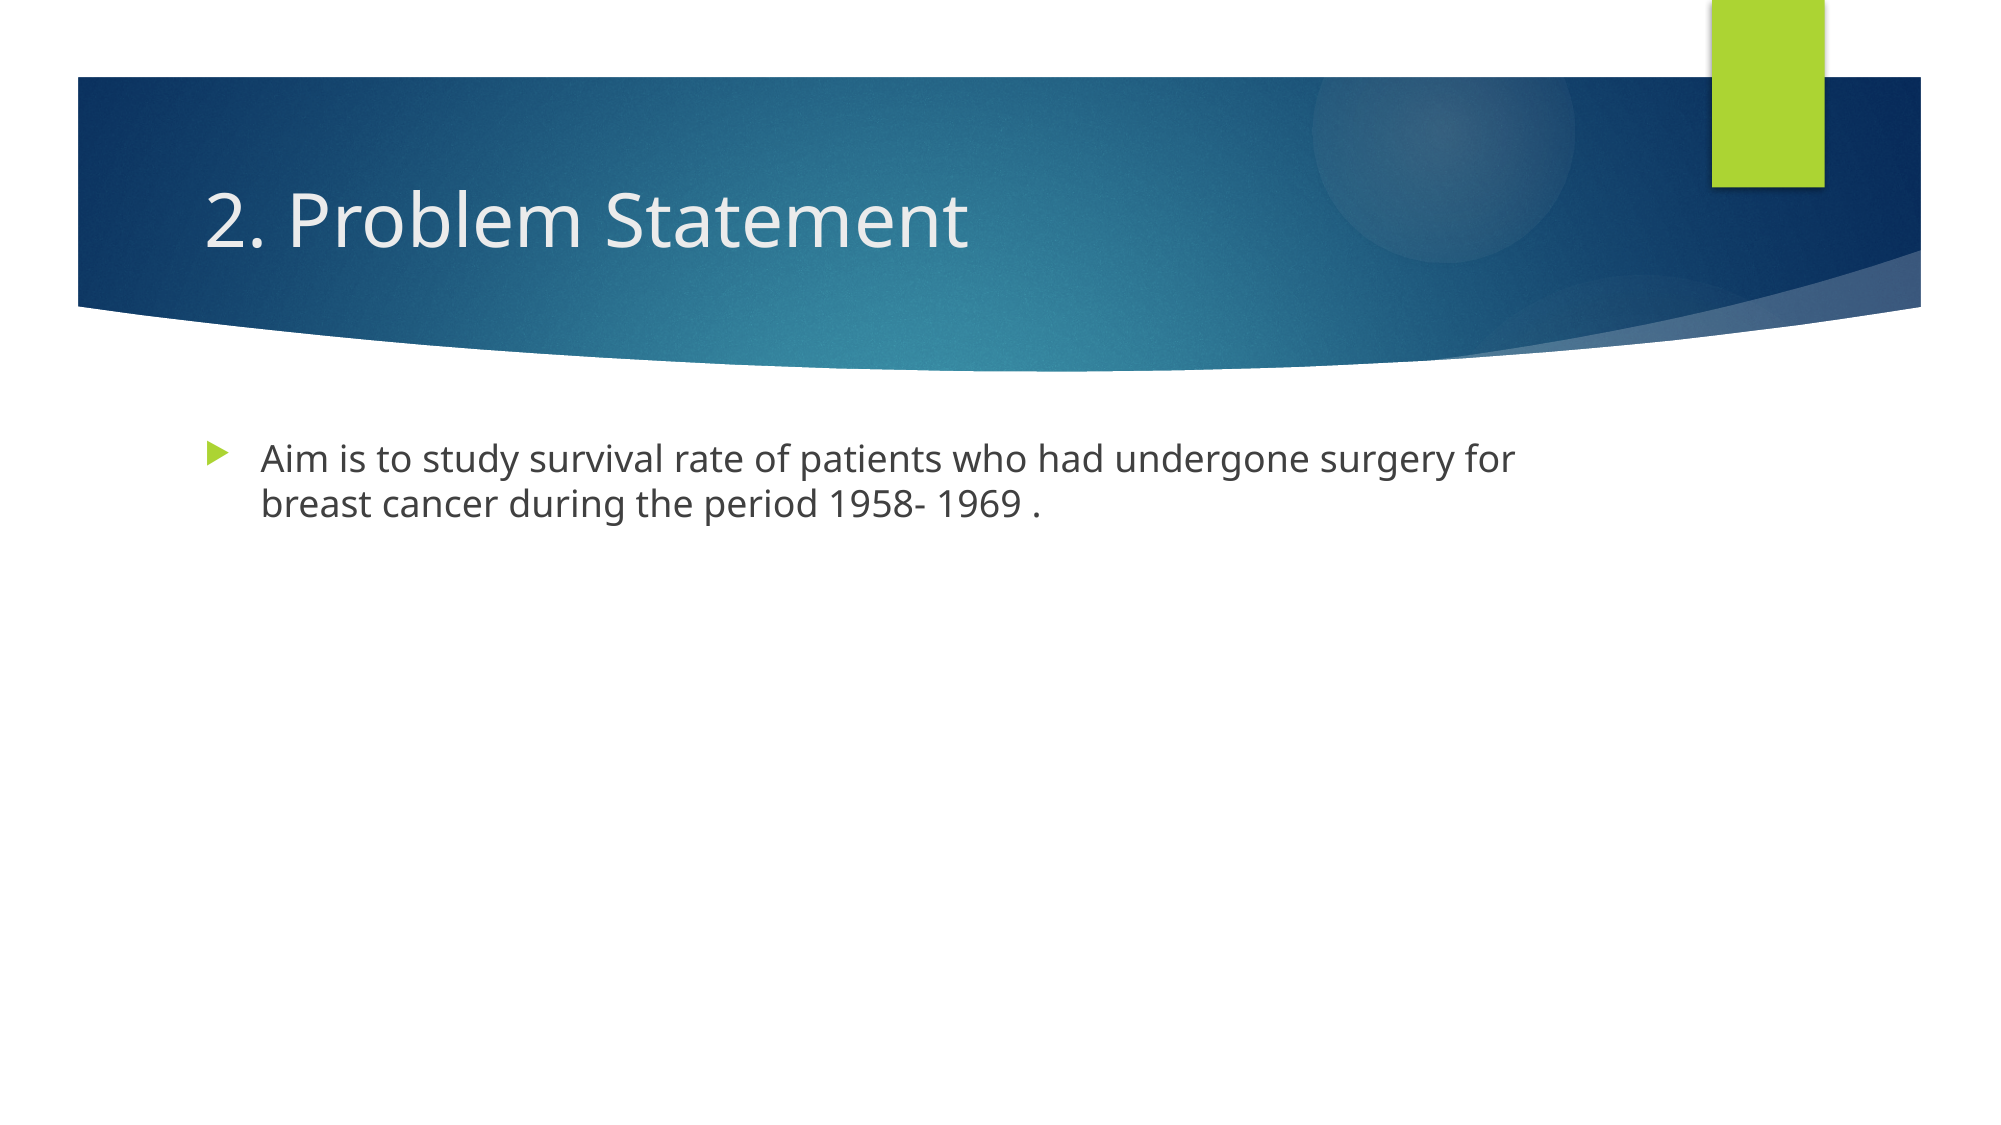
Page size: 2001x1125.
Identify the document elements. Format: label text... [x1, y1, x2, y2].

title 2. Problem Statement [189, 159, 1627, 276]
list Aim is to study survival rate of patients who had undergone surgery for breast cancer during the period 1958- 1969 . [189, 427, 1627, 988]
